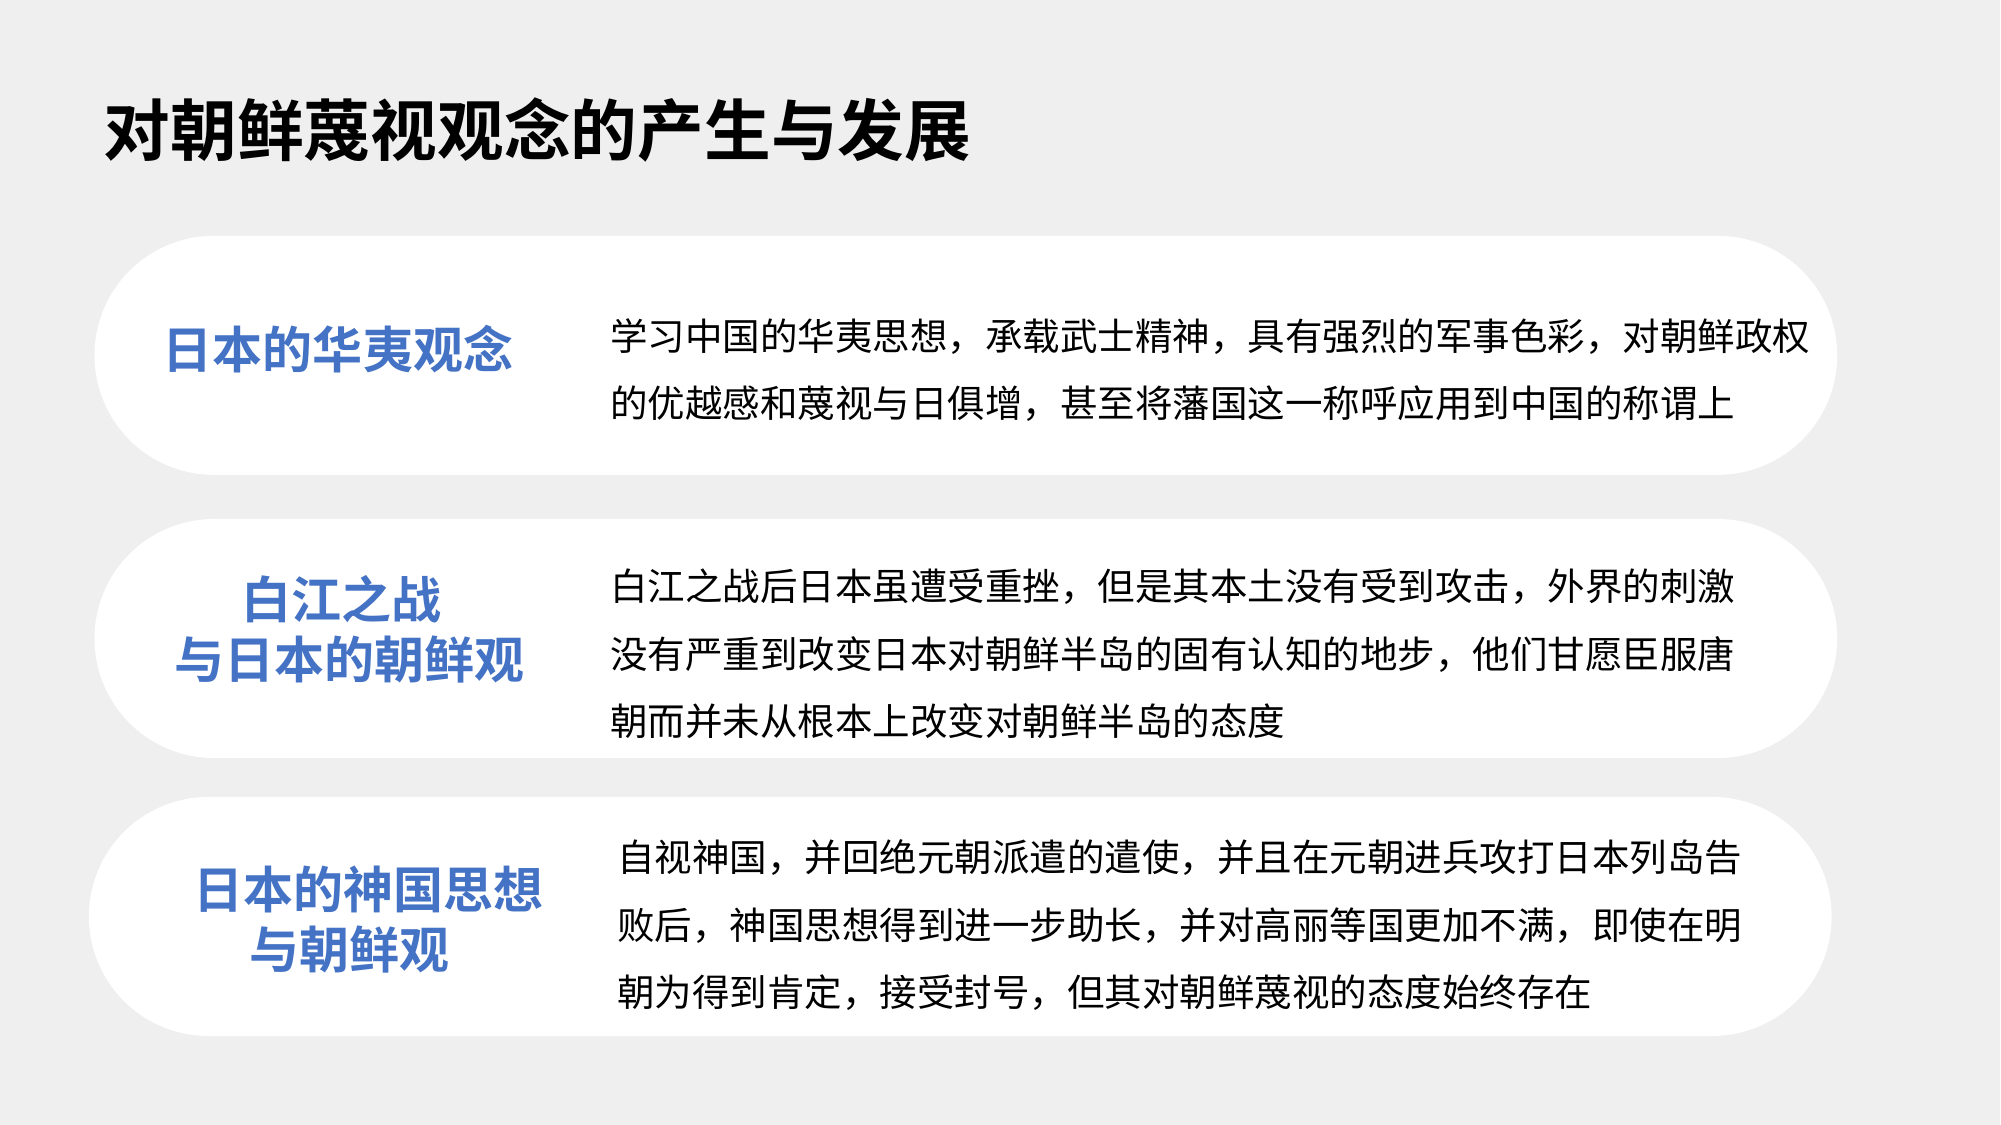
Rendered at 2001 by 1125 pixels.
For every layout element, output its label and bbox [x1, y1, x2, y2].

text_box [0, 0, 2000, 1125]
